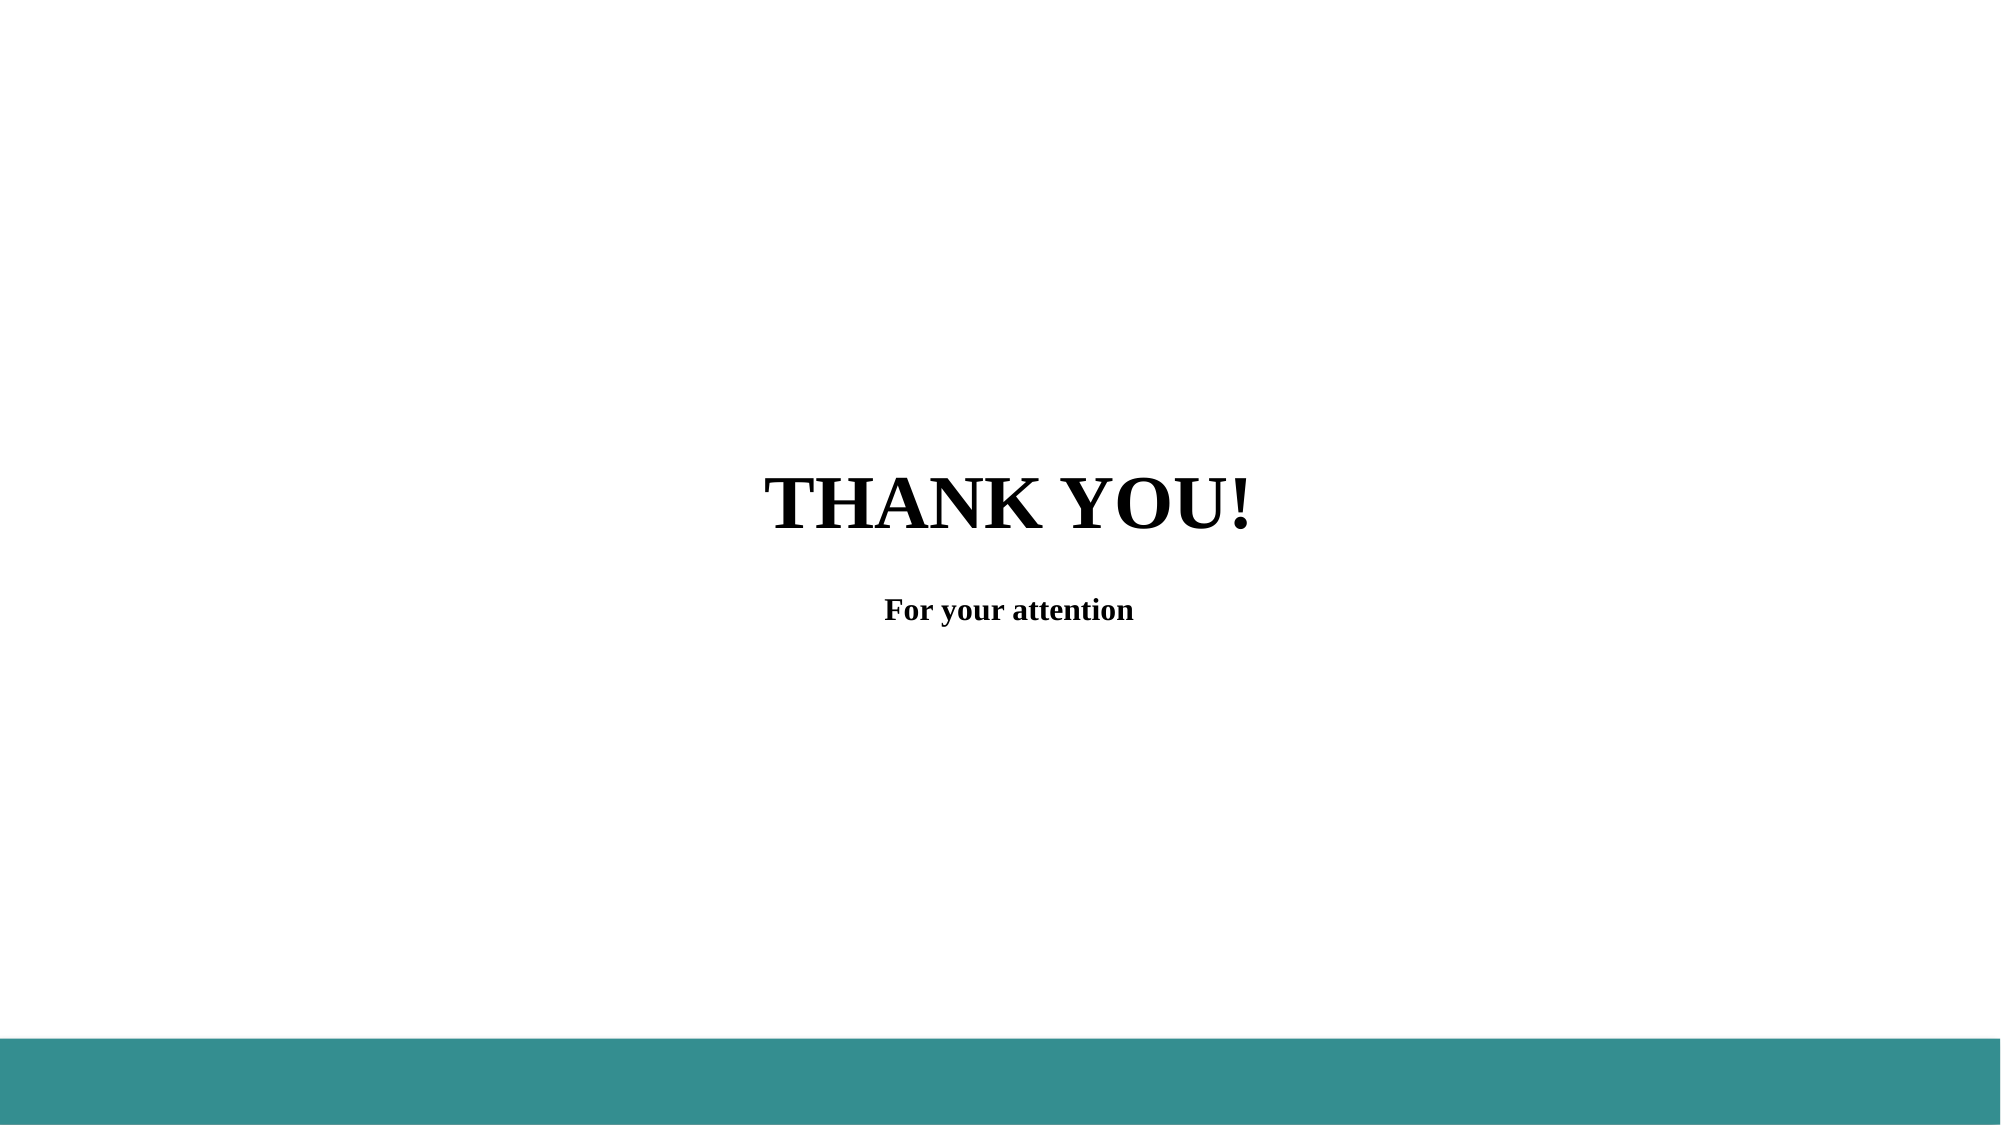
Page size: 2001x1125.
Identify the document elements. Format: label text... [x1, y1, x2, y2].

subtitle THANK YOU! For your attention [467, 315, 1533, 655]
